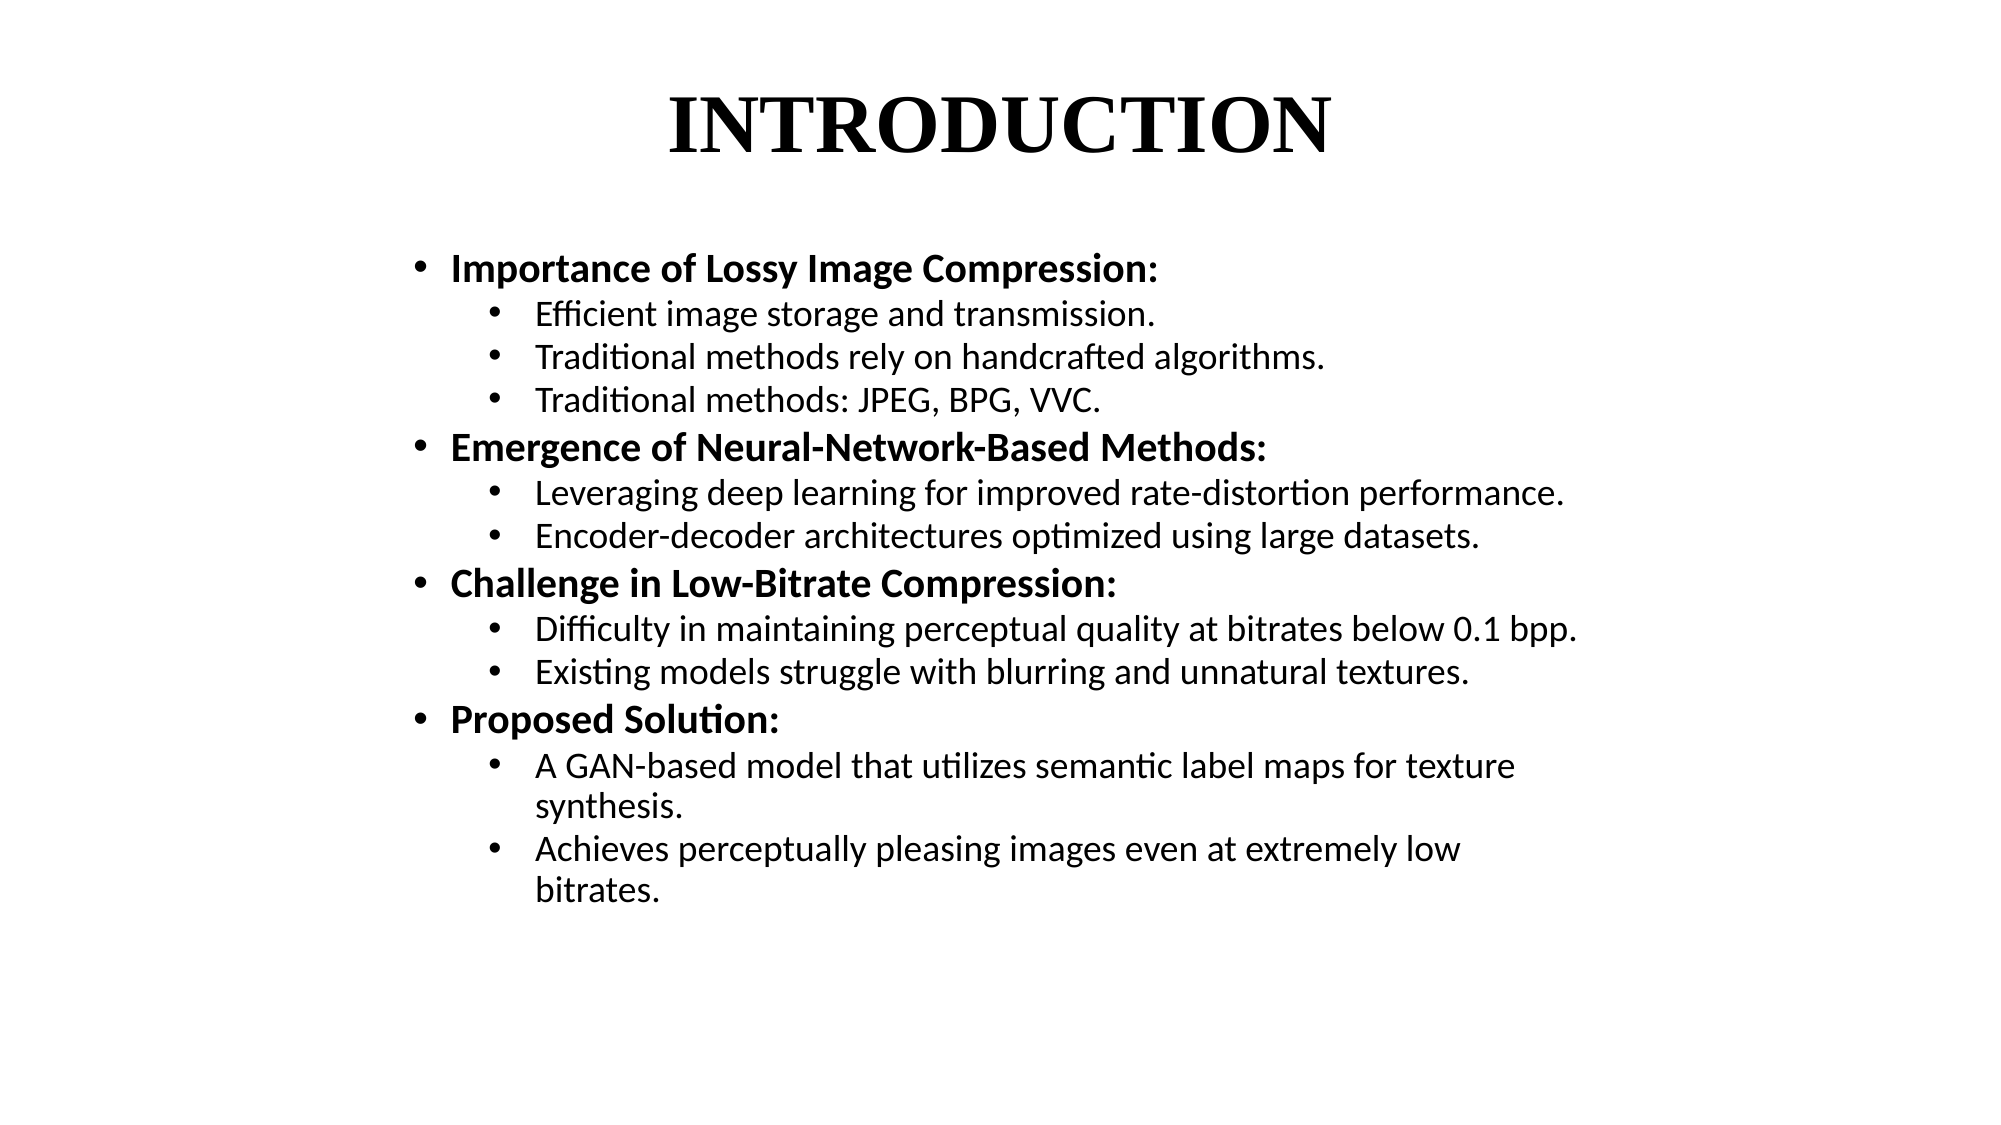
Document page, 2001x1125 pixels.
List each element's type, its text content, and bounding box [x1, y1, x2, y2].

title INTRODUCTION [137, 59, 1863, 192]
list Importance of Lossy Image Compression: Efficient image storage and transmission. Traditional methods rely on handcrafted algorithms. Traditional methods: JPEG, BPG, VVC. Emergence of Neural-Network-Based Methods: Leveraging deep learning for improved rate-distortion performance. Encoder-decoder architectures optimized using large datasets. Challenge in Low-Bitrate Compression: Difficulty in maintaining perceptual quality at bitrates below 0.1 bpp. Existing models struggle with blurring and unnatural textures. Proposed Solution: A GAN-based model that utilizes semantic label maps for texture synthesis. Achieves perceptually pleasing images even at extremely low bitrates. [398, 238, 1602, 1023]
